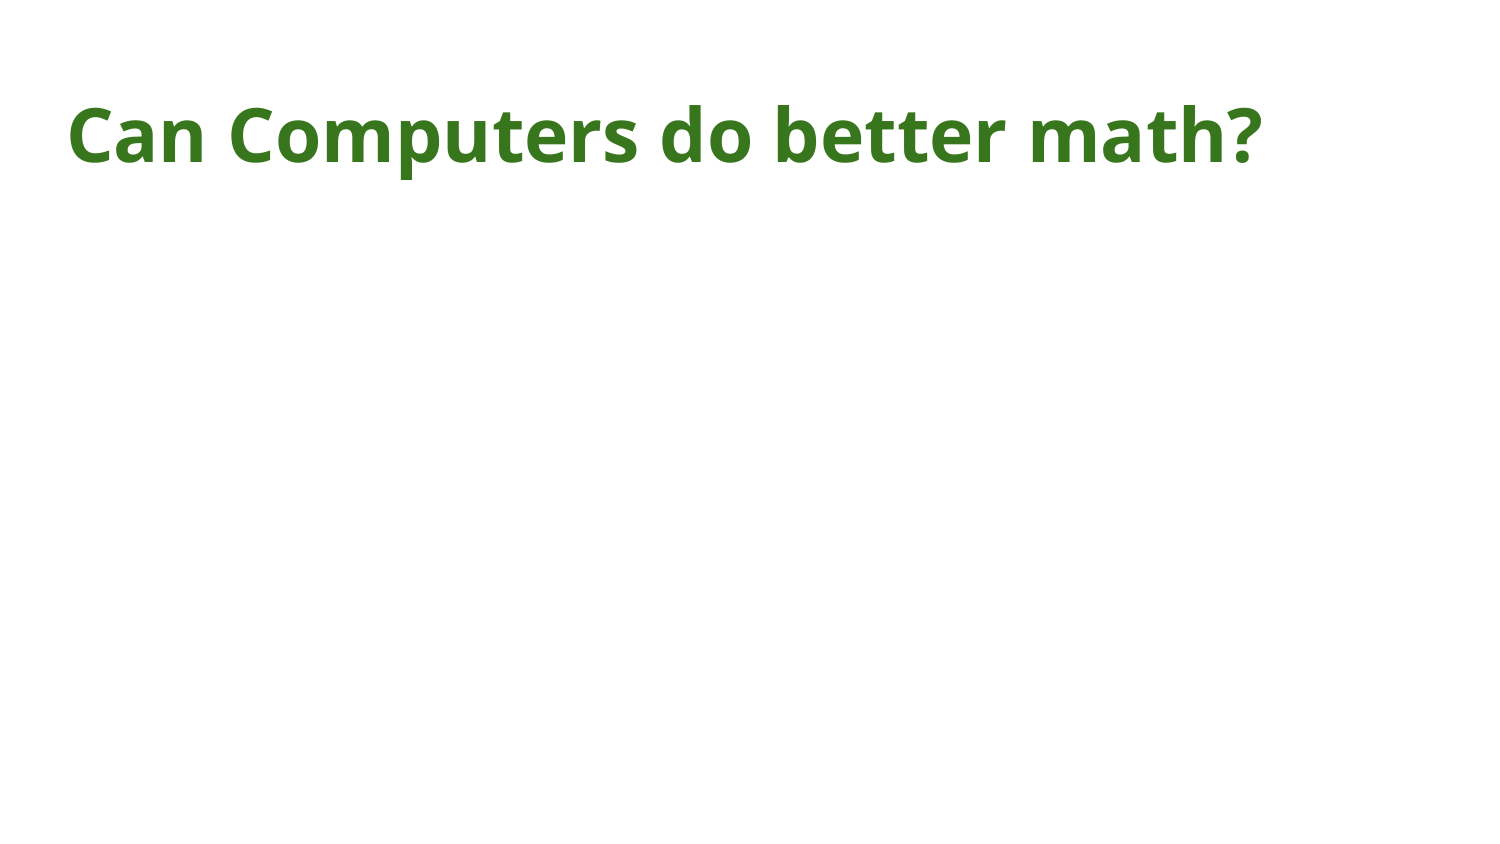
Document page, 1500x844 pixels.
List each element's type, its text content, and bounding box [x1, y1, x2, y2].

title Can Computers do better math? [51, 72, 1449, 167]
